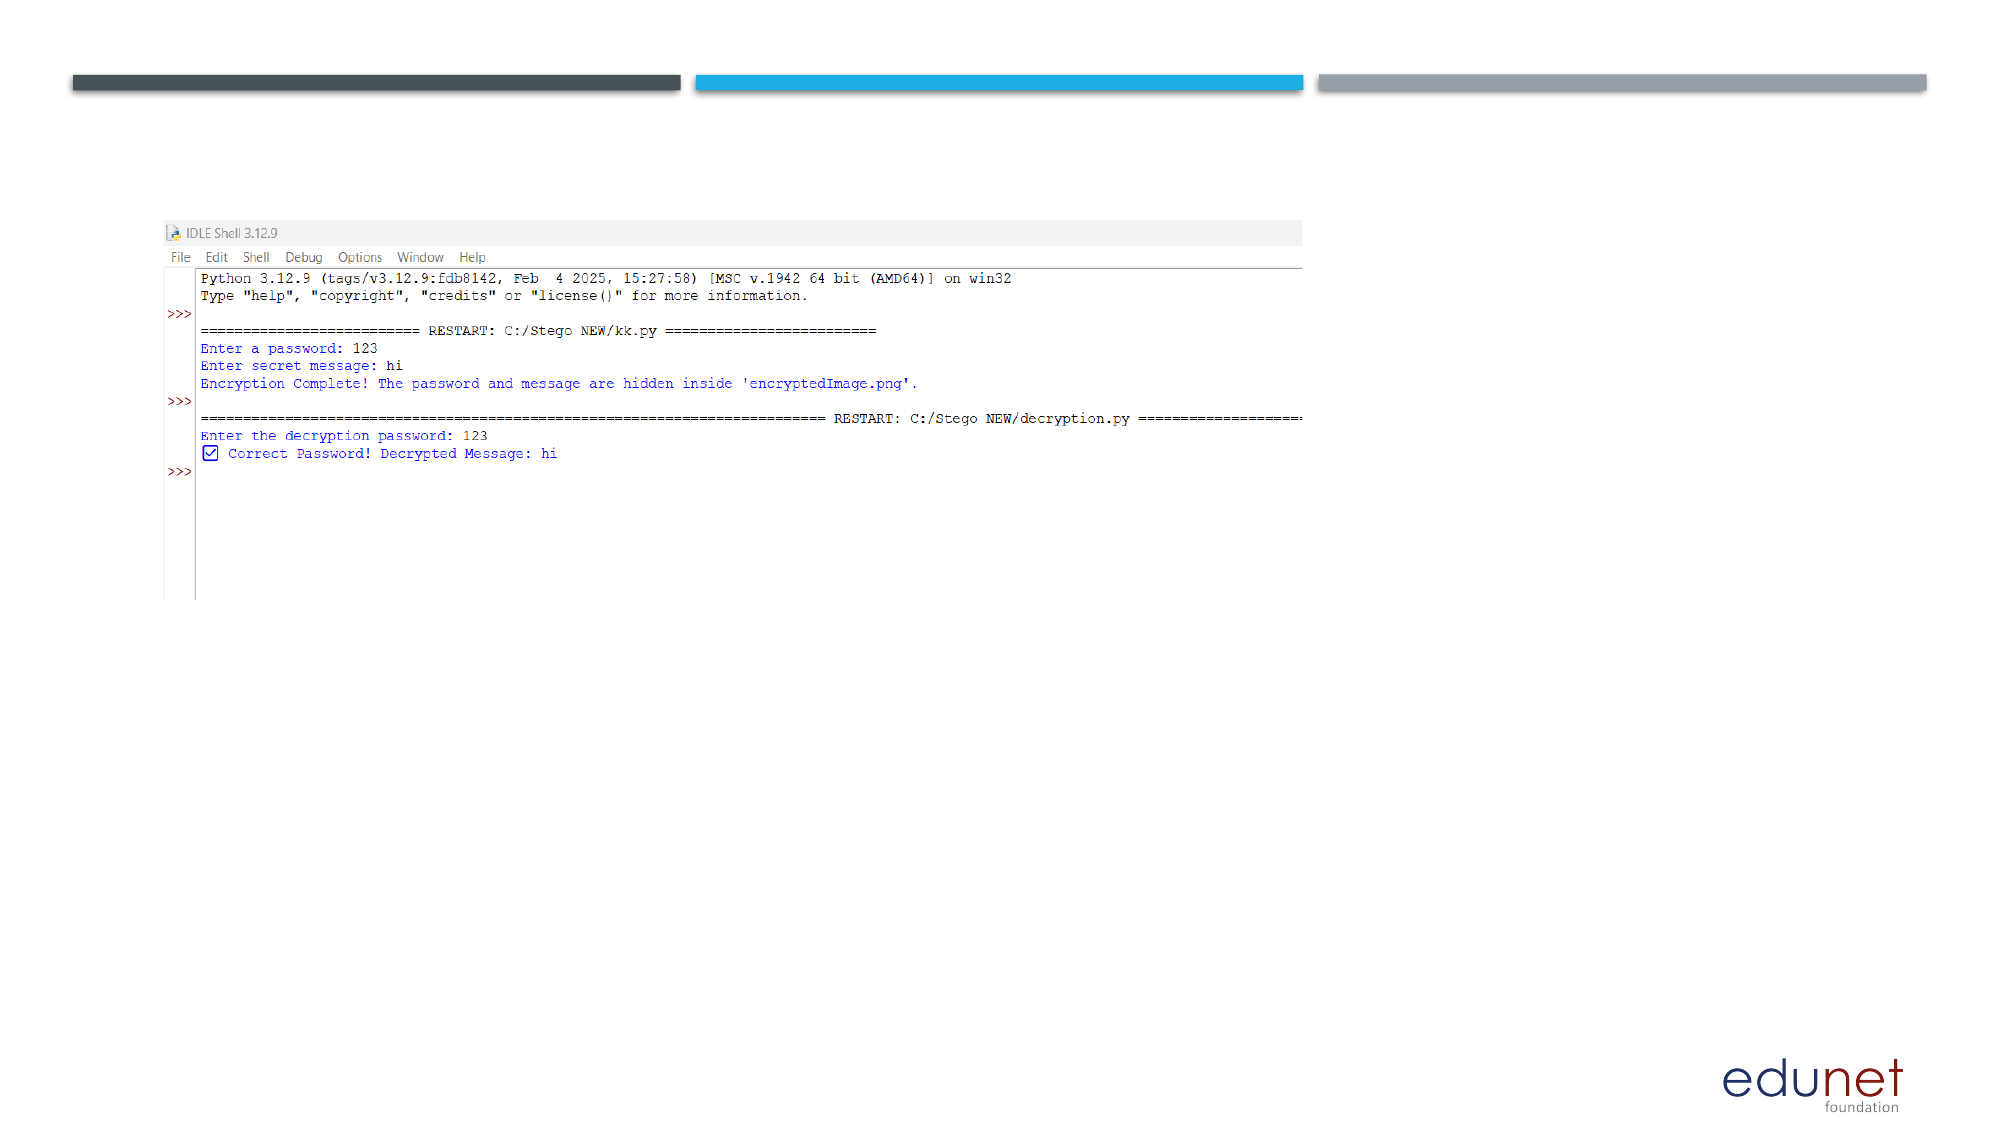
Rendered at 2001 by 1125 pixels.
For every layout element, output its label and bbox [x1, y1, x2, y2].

picture [163, 219, 1303, 601]
picture [1719, 1056, 1905, 1116]
